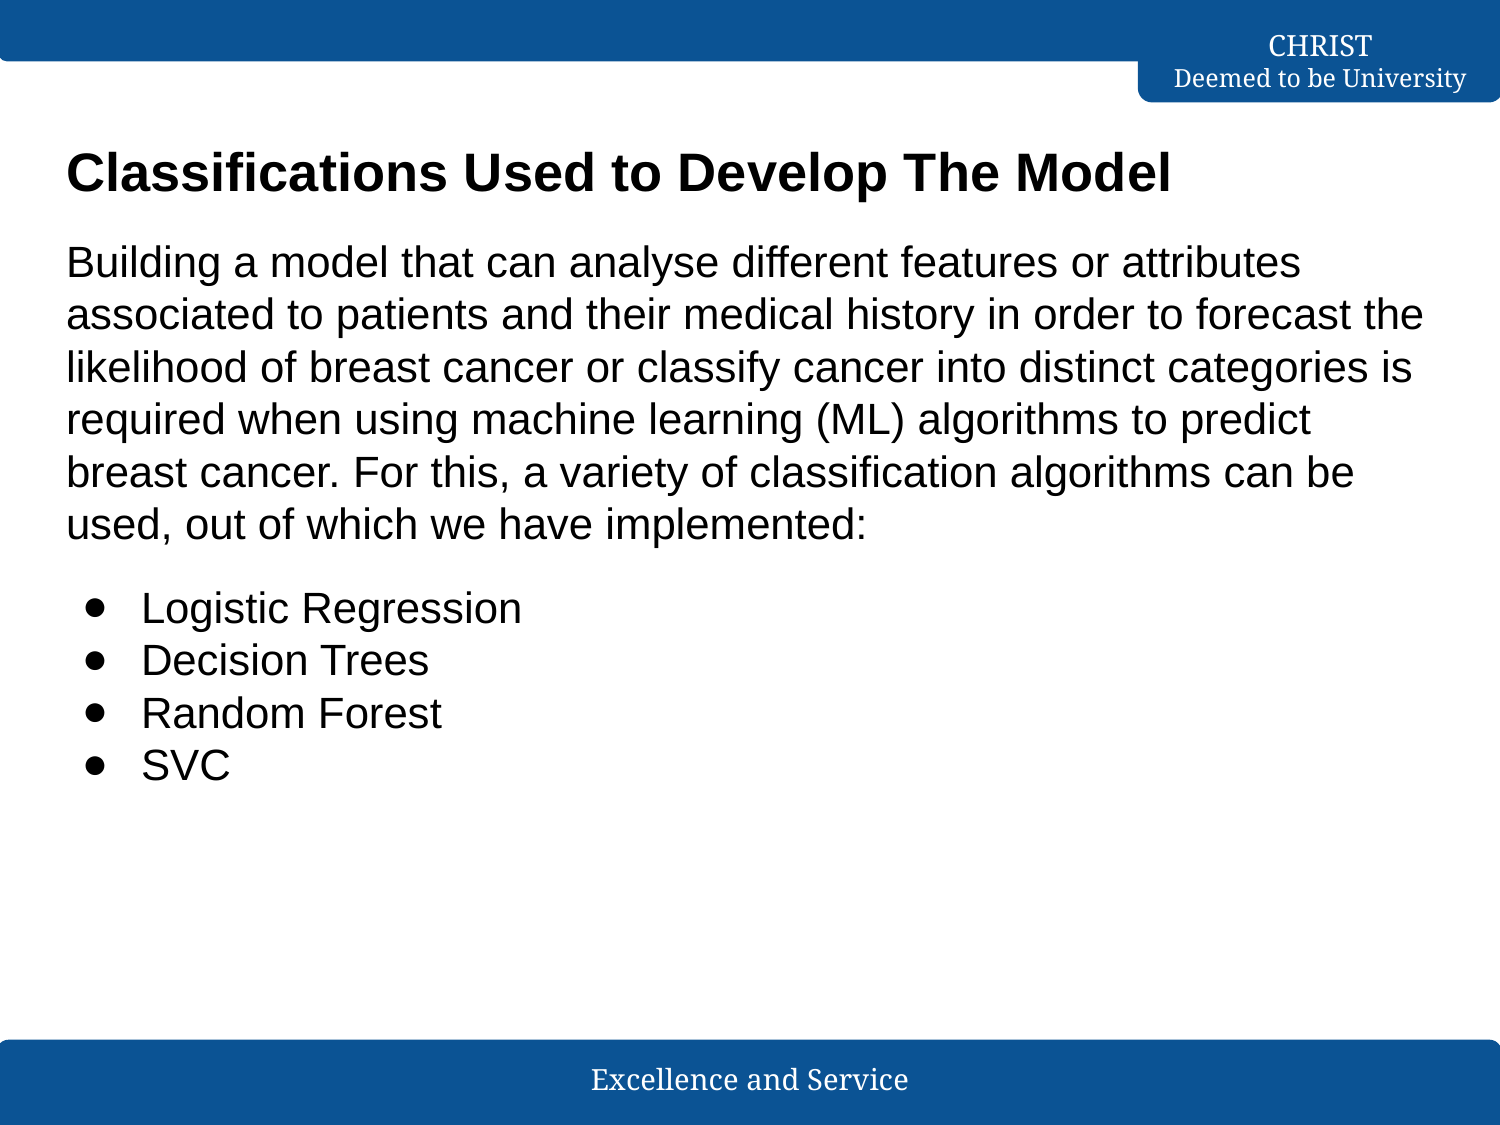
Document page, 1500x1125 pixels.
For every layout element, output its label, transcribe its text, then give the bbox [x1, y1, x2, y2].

list Classifications Used to Develop The Model Building a model that can analyse different features or attributes associated to patients and their medical history in order to forecast the likelihood of breast cancer or classify cancer into distinct categories is required when using machine learning (ML) algorithms to predict breast cancer. For this, a variety of classification algorithms can be used, out of which we have implemented: Logistic Regression Decision Trees Random Forest SVC [51, 122, 1449, 1000]
